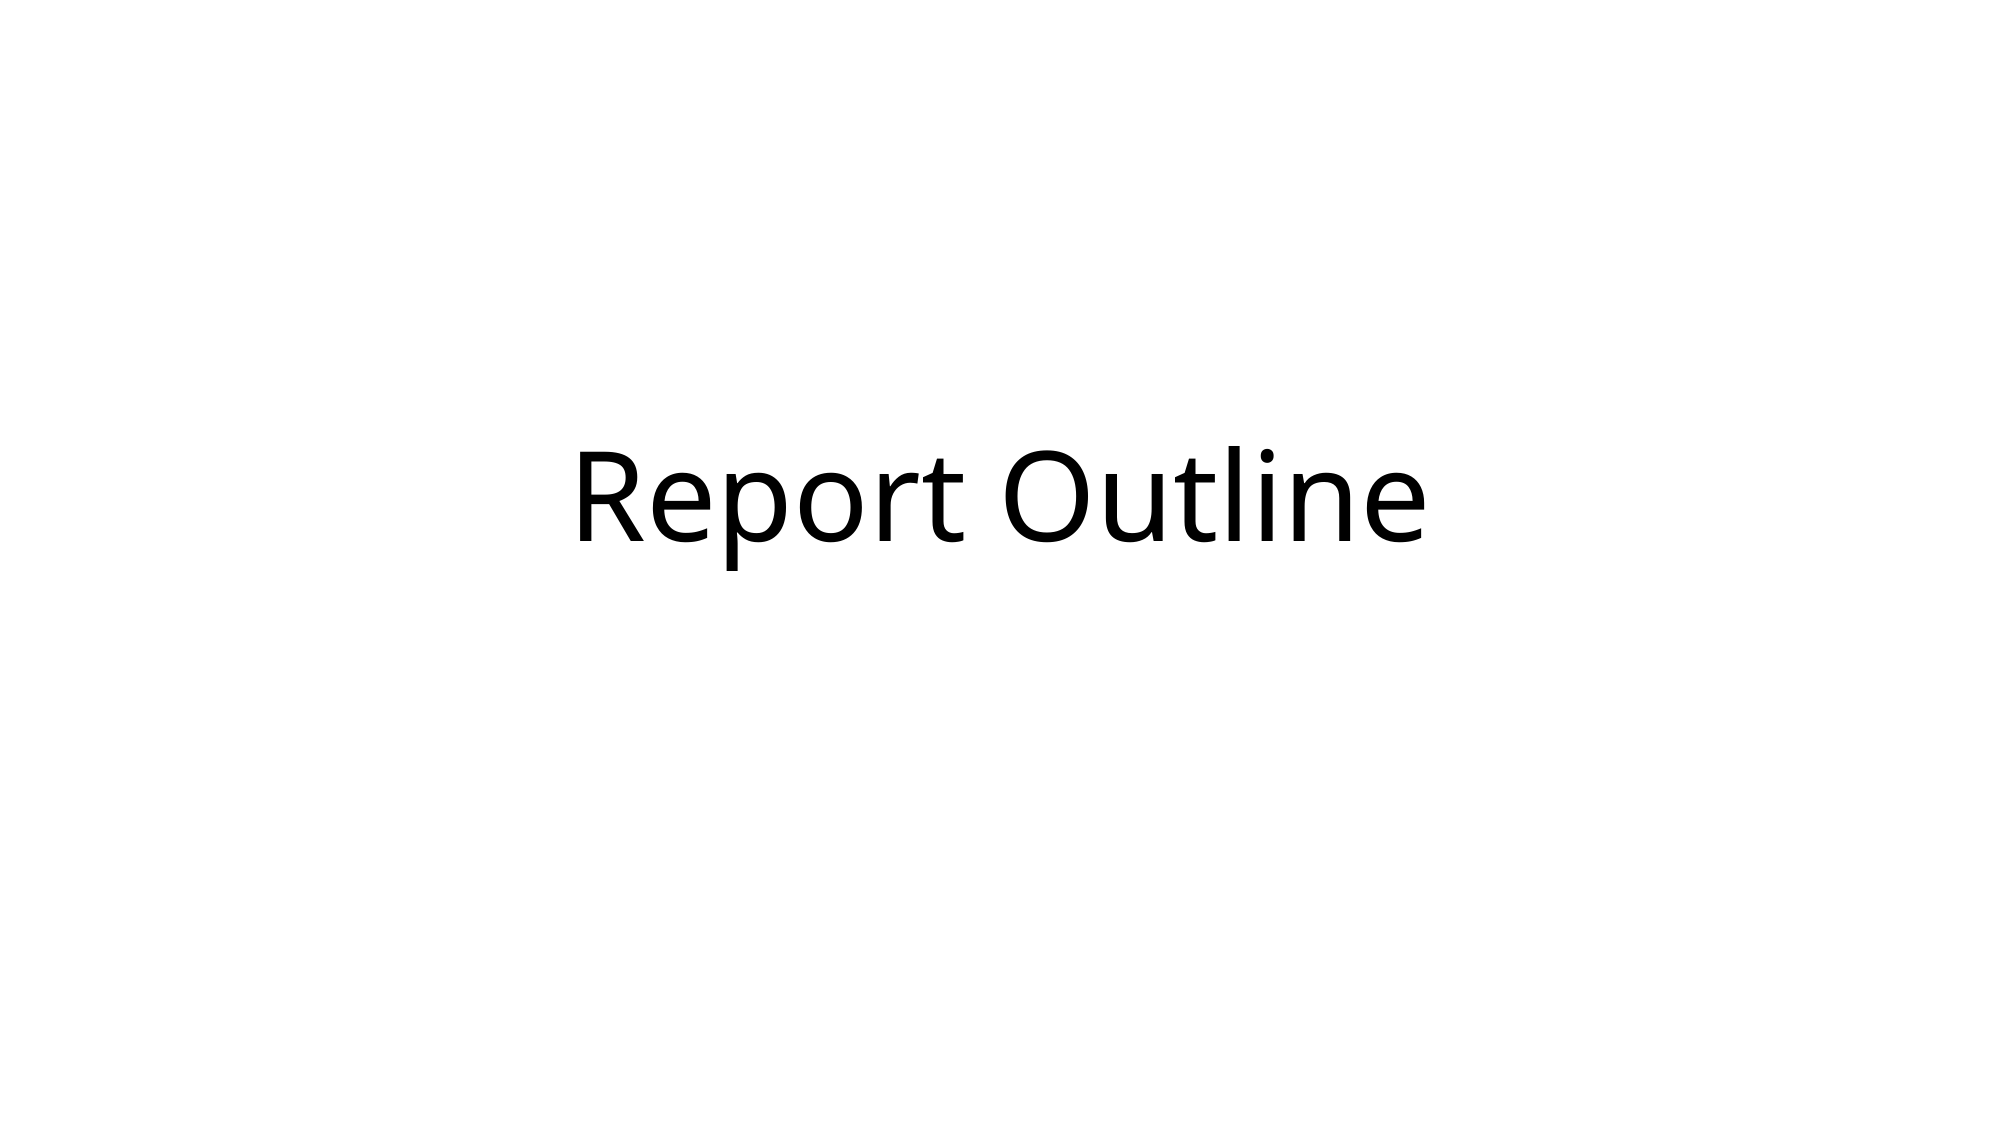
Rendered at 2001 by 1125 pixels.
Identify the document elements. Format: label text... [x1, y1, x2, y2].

title Report Outline [249, 184, 1750, 576]
